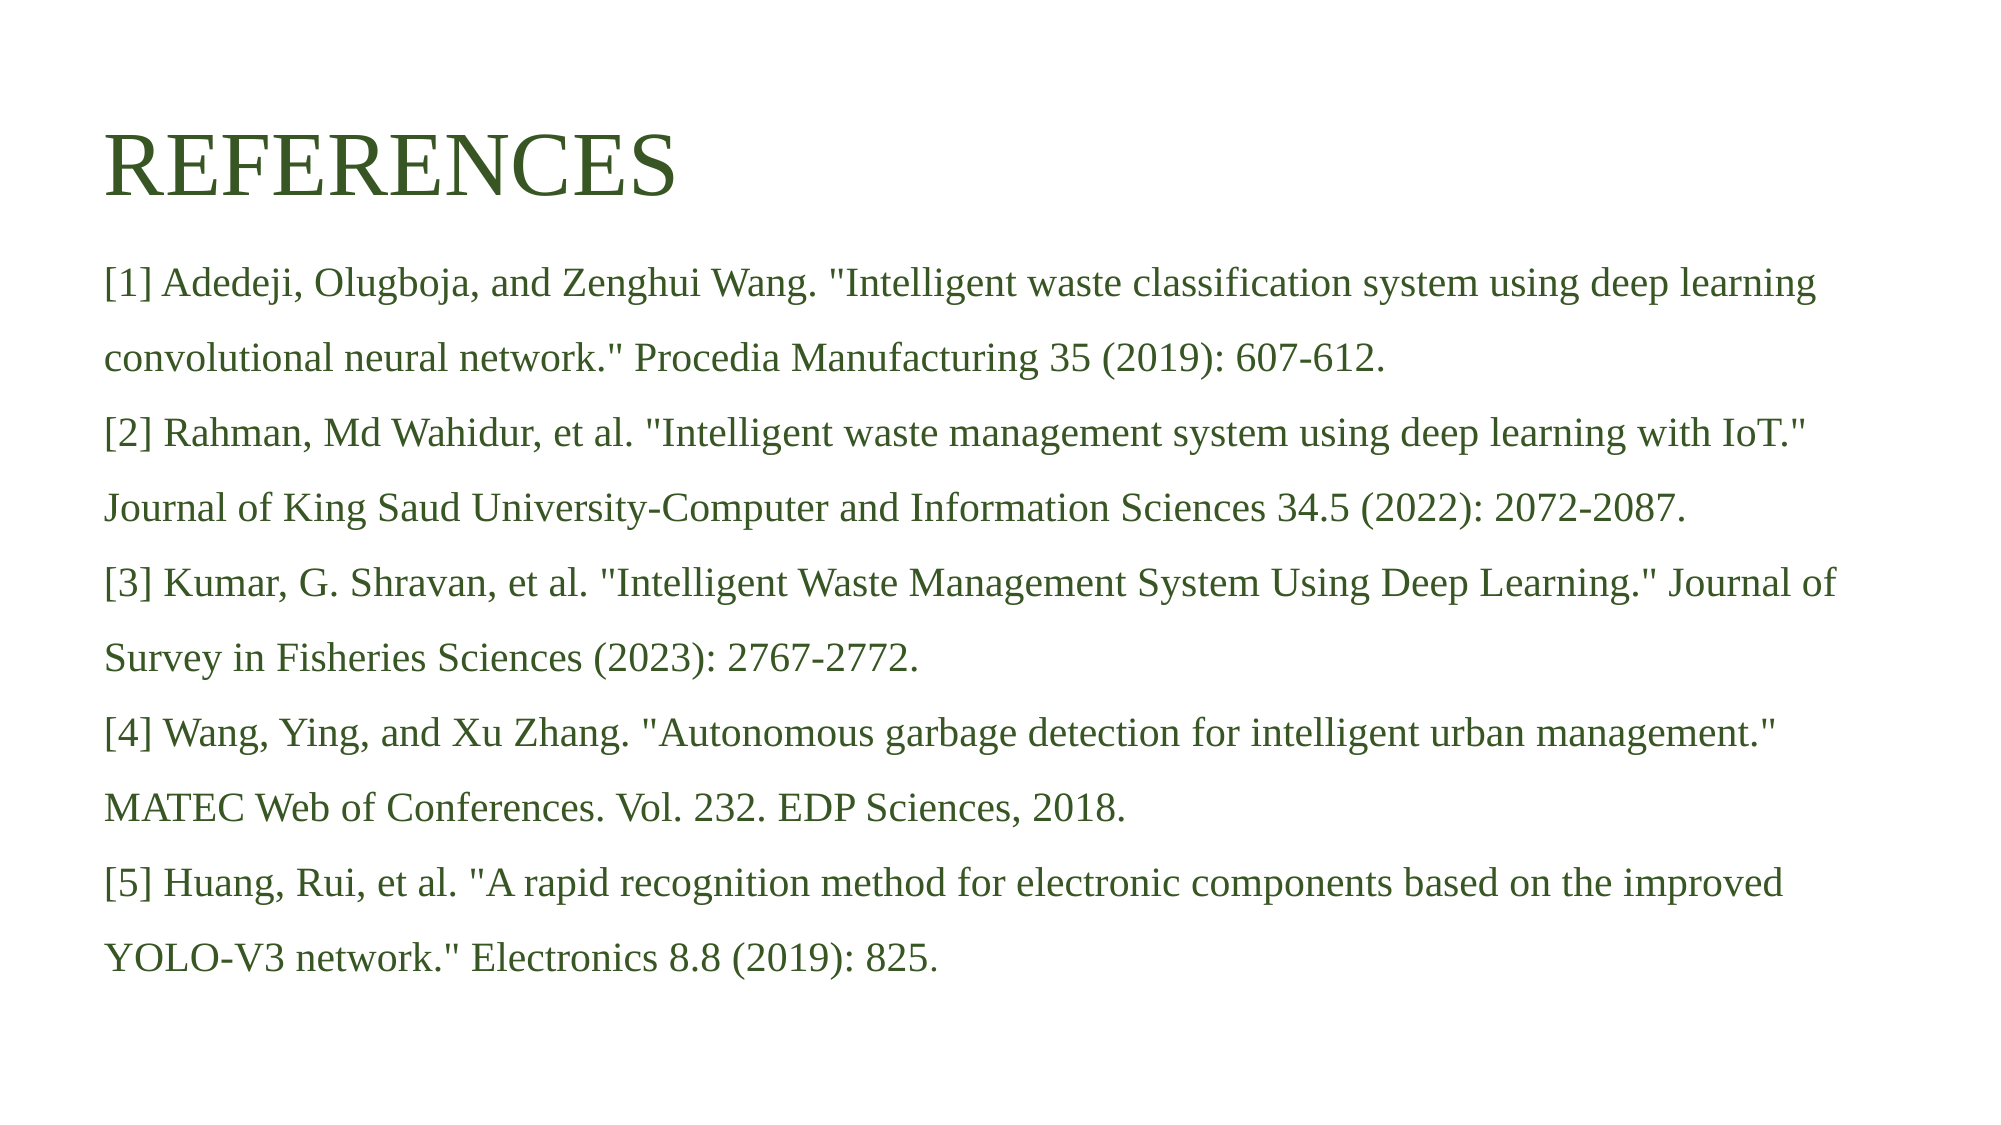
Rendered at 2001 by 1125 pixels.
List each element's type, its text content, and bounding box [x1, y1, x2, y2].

text_box REFERENCES [89, 96, 766, 222]
text_box [1] Adedeji, Olugboja, and Zenghui Wang. "Intelligent waste classification system using deep learning convolutional neural network." Procedia Manufacturing 35 (2019): 607-612. [2] Rahman, Md Wahidur, et al. "Intelligent waste management system using deep learning with IoT." Journal of King Saud University-Computer and Information Sciences 34.5 (2022): 2072-2087. [3] Kumar, G. Shravan, et al. "Intelligent Waste Management System Using Deep Learning." Journal of Survey in Fisheries Sciences (2023): 2767-2772. [4] Wang, Ying, and Xu Zhang. "Autonomous garbage detection for intelligent urban management." MATEC Web of Conferences. Vol. 232. EDP Sciences, 2018. [5] Huang, Rui, et al. "A rapid recognition method for electronic components based on the improved YOLO-V3 network." Electronics 8.8 (2019): 825. [89, 222, 1856, 987]
